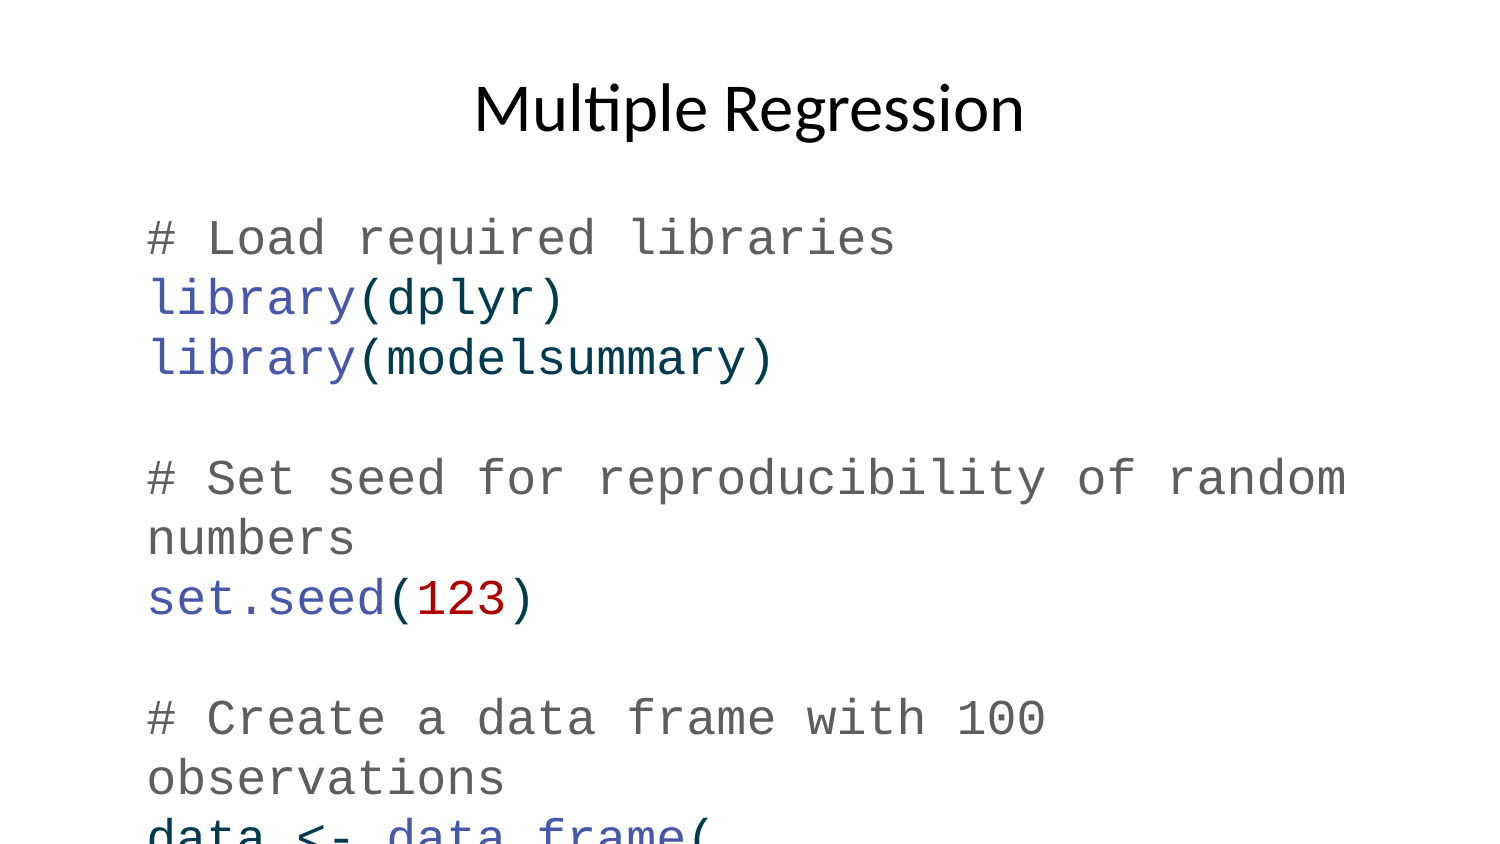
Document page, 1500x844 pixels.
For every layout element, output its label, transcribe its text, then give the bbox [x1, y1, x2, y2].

list # Load required libraries library(dplyr) library(modelsummary) # Set seed for reproducibility of random numbers set.seed(123) # Create a data frame with 100 observations data <- data.frame( X1 = rnorm(100, mean = 10, sd = 2), # Generate 100 random numbers for the first independent variable X2 = rnorm(100, mean = 5, sd = 2), # Generate 100 random numbers for the second independent variable Y = rnorm(100, mean = 10, sd = 2) # Generate 100 random numbers for the dependent variable ) # Introduce correlation between X1 and Y data$Y <- 0.5 * data$X1 + rnorm(100, mean = 10, sd = 1) [75, 196, 1425, 754]
title Multiple Regression [75, 33, 1425, 175]
